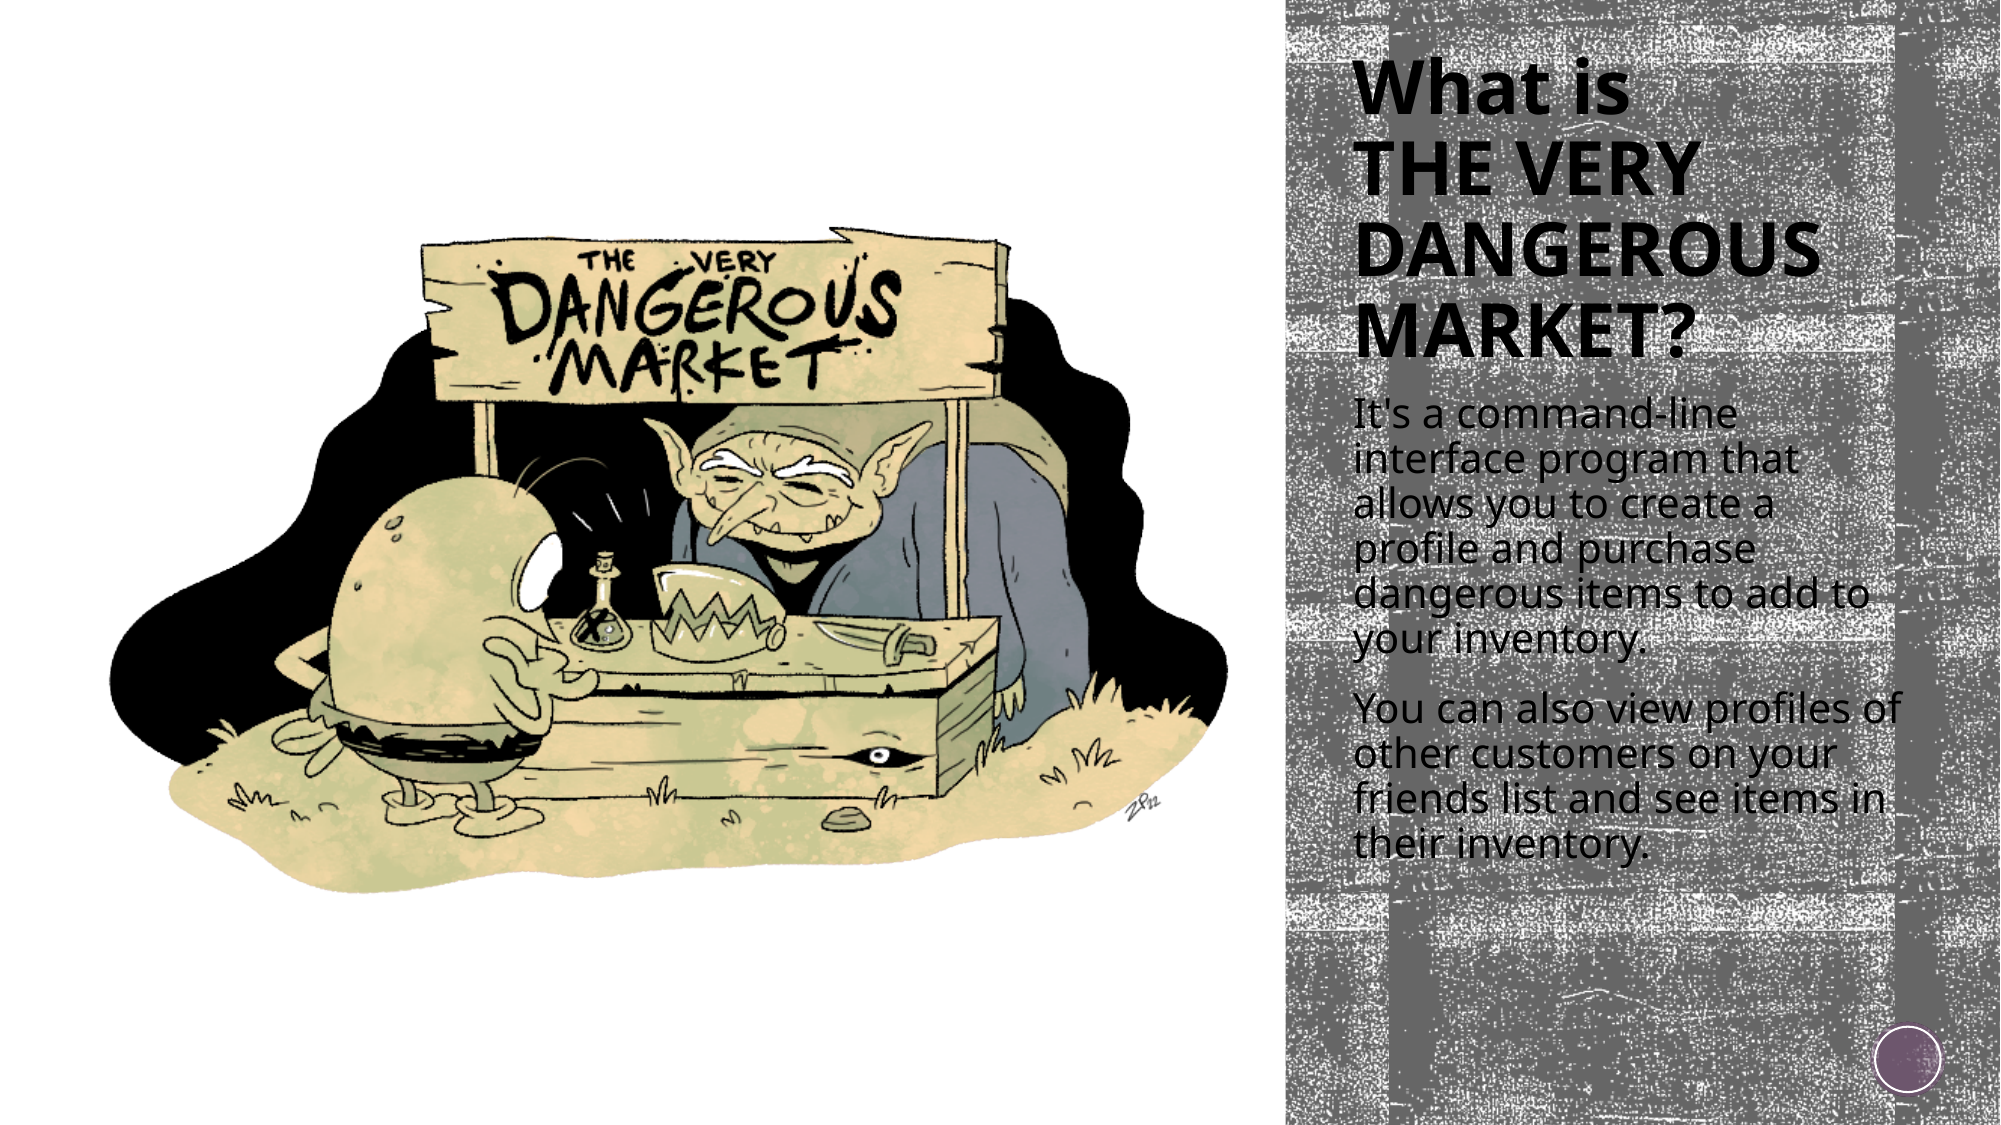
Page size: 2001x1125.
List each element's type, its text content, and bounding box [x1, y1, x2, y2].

title What is THE VERY DANGEROUS MARKET? [1338, 79, 1920, 344]
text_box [1871, 1023, 1943, 1095]
text_box [1284, 0, 2000, 1125]
list It's a command-line interface program that allows you to create a profile and purchase dangerous items to add to your inventory. You can also view profiles of other customers on your friends list and see items in their inventory. [1338, 384, 1944, 1049]
picture [103, 224, 1233, 902]
